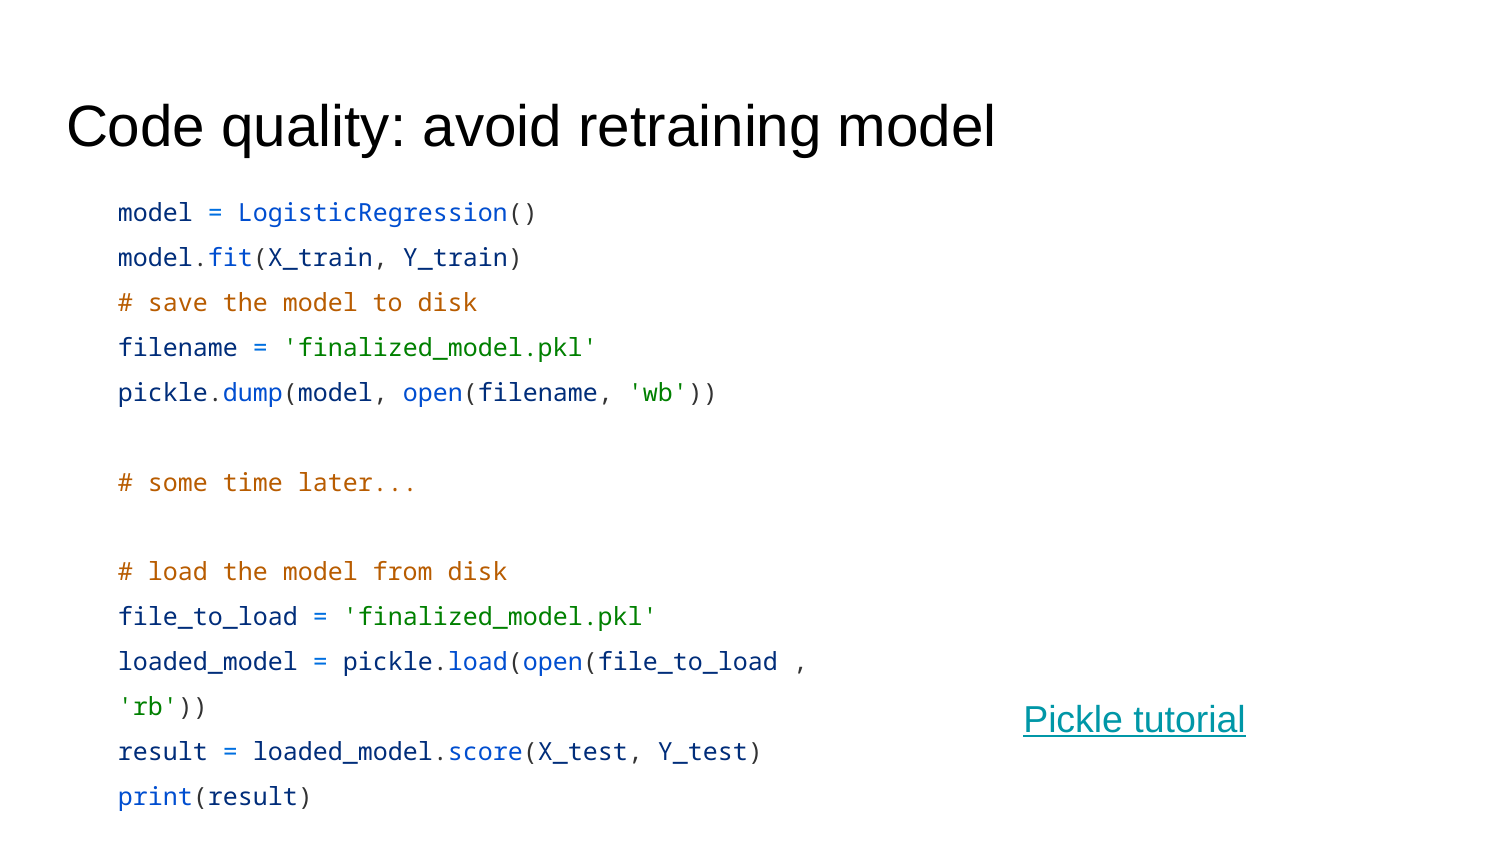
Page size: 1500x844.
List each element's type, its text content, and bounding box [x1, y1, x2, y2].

list model = LogisticRegression() model.fit(X_train, Y_train) # save the model to disk filename = 'finalized_model.pkl' pickle.dump(model, open(filename, 'wb')) # some time later... # load the model from disk file_to_load = 'finalized_model.pkl' loaded_model = pickle.load(open(file_to_load , 'rb')) result = loaded_model.score(X_test, Y_test) print(result) [84, 166, 899, 789]
text_box Pickle tutorial [1008, 680, 1316, 756]
title Code quality: avoid retraining model [51, 72, 1449, 167]
